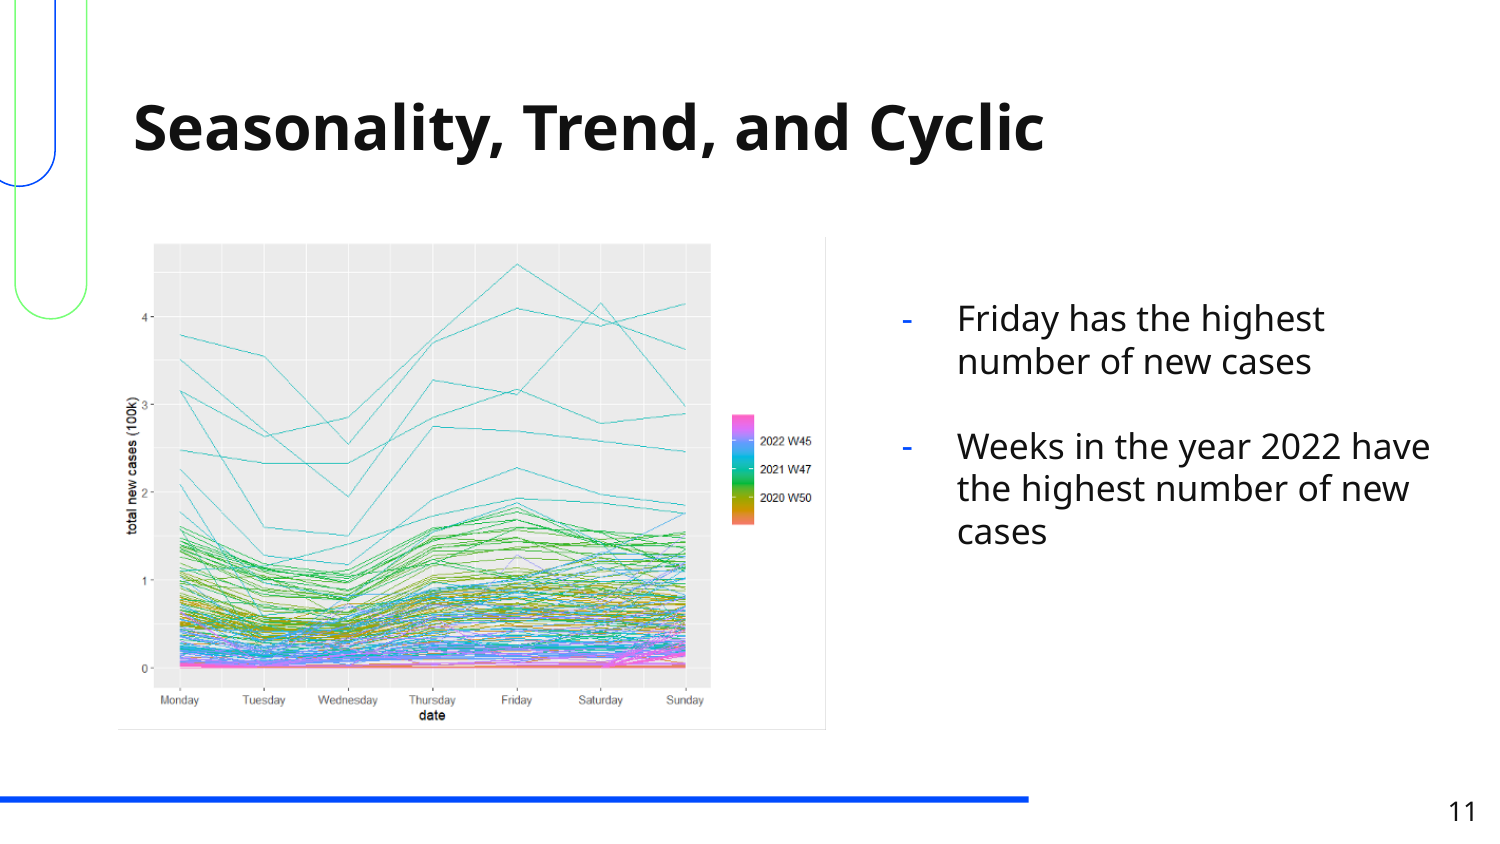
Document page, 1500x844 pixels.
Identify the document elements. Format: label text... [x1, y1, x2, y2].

title Seasonality, Trend, and Cyclic [118, 72, 1382, 167]
slide_number 11 [1403, 779, 1494, 844]
subtitle Friday has the highest number of new cases Weeks in the year 2022 have the highest number of new cases [866, 238, 1468, 605]
picture [117, 236, 827, 731]
